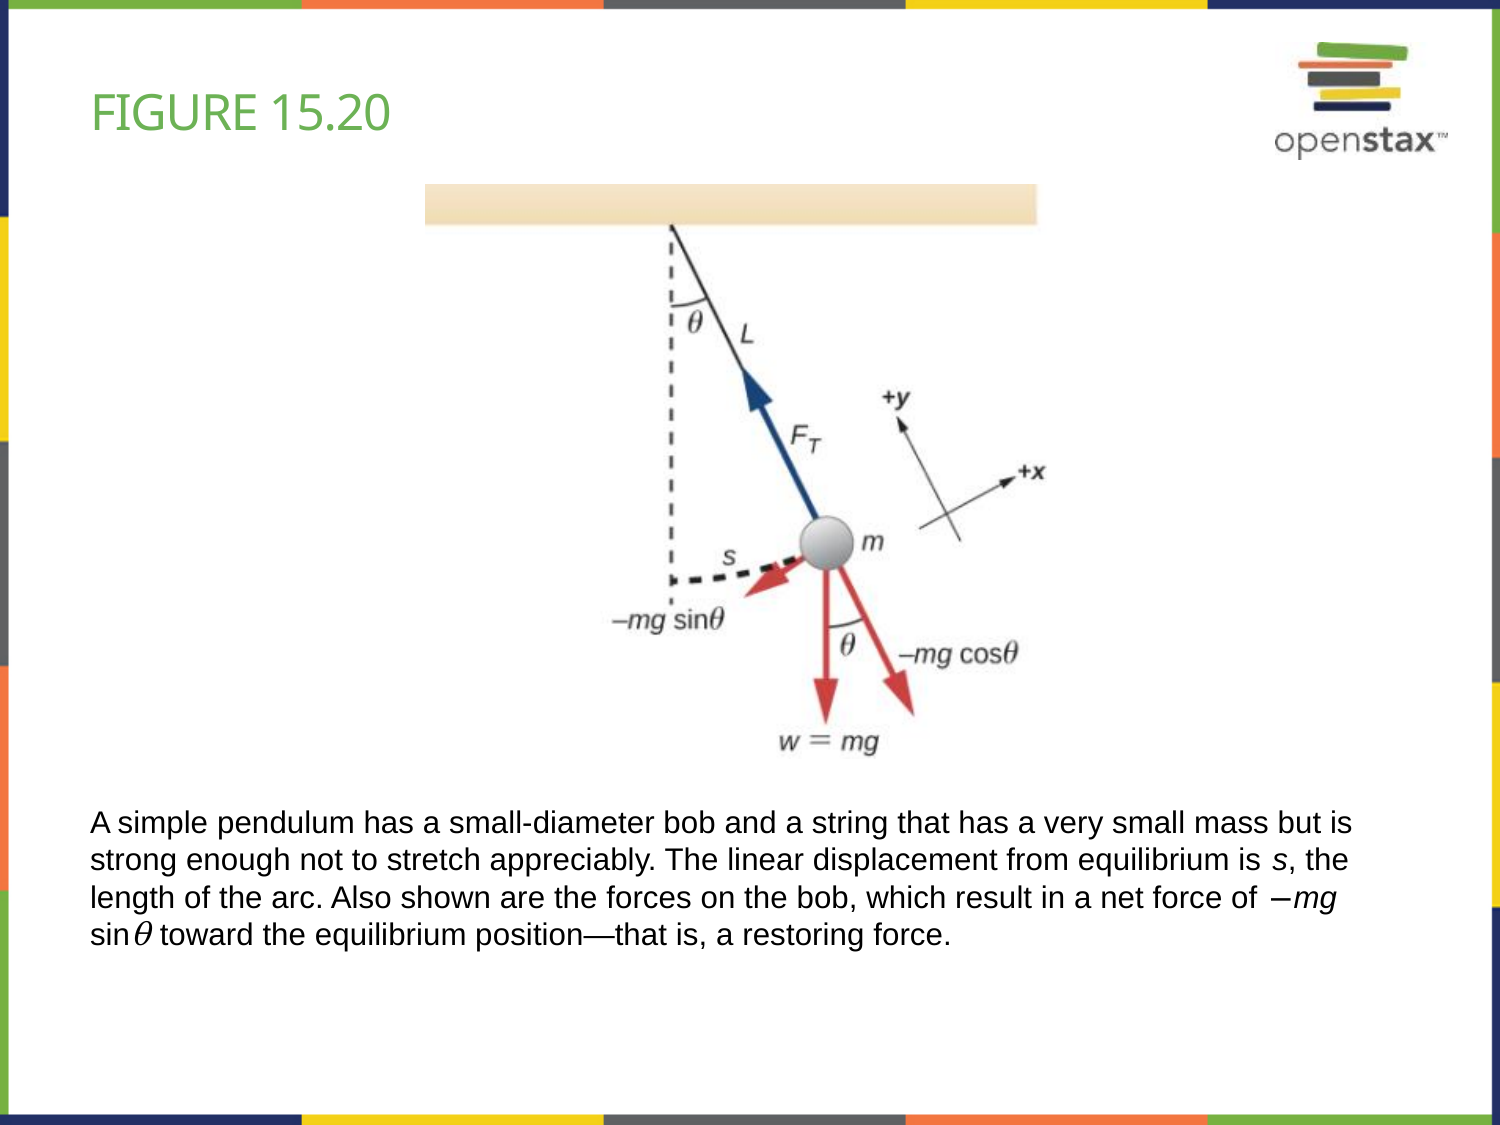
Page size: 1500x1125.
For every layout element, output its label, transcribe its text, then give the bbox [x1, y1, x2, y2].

list A simple pendulum has a small-diameter bob and a string that has a very small mass but is strong enough not to stretch appreciably. The linear displacement from equilibrium is s, the length of the arc. Also shown are the forces on the bob, which result in a net force of −mg sinθ toward the equilibrium position—that is, a restoring force. [75, 794, 1398, 986]
picture [0, 0, 1500, 1125]
title Figure 15.20 [75, 39, 1275, 148]
